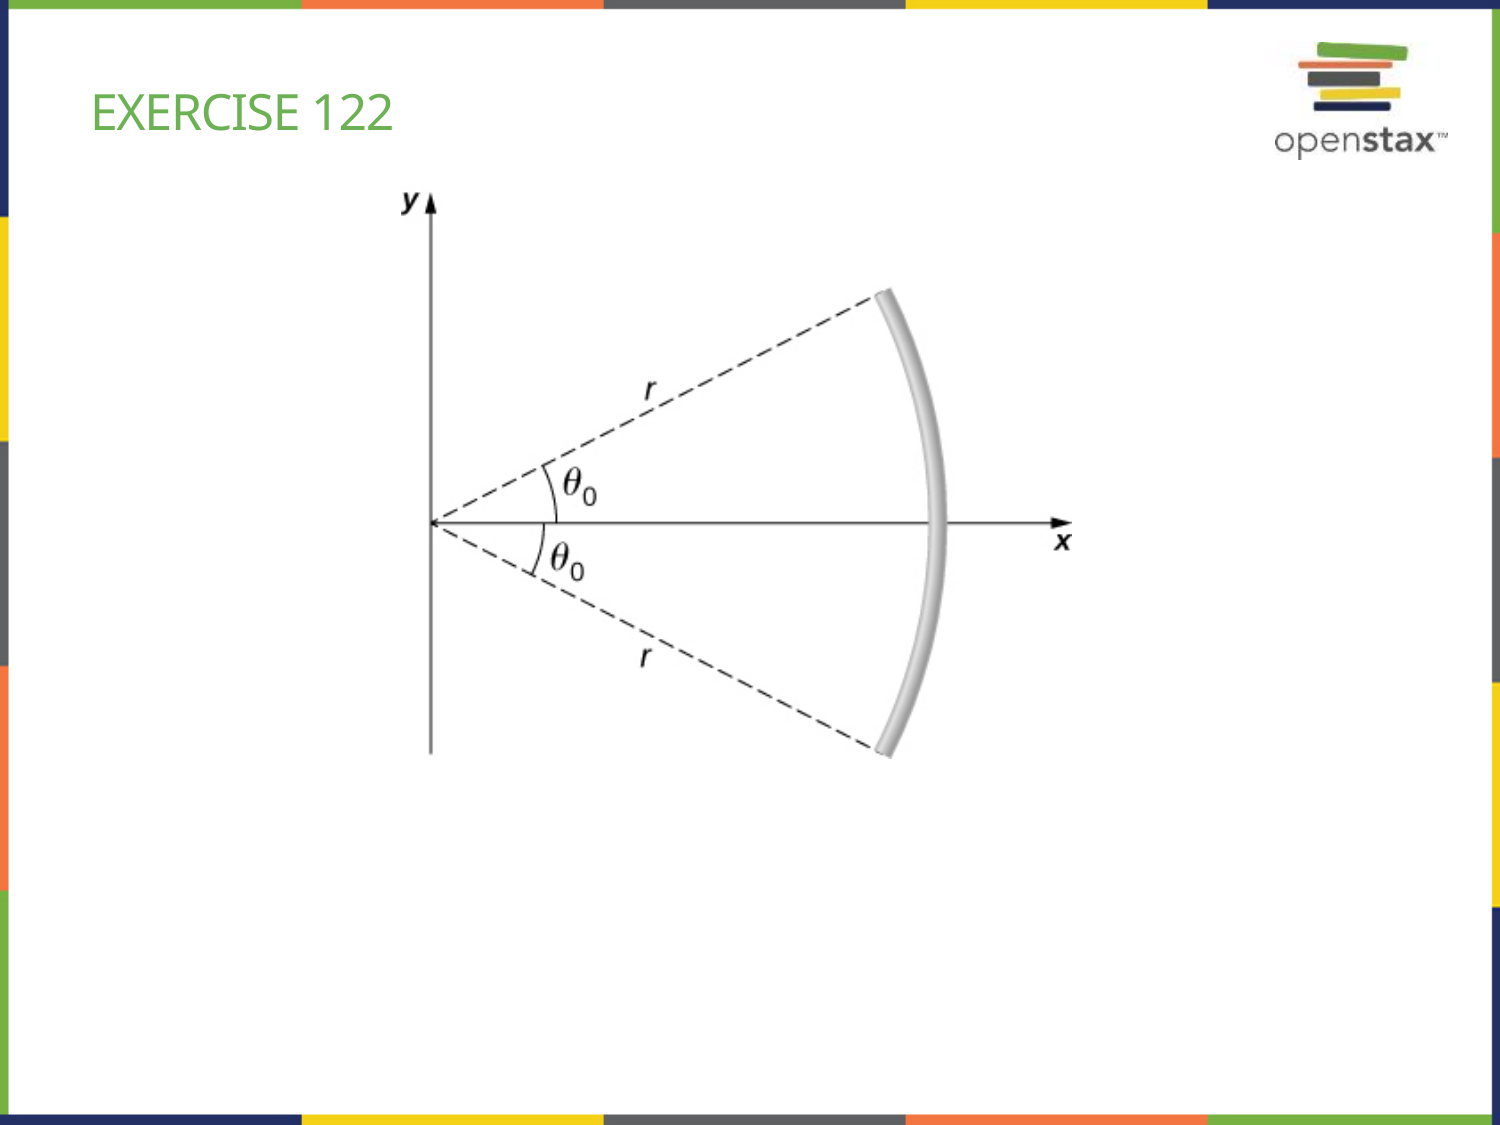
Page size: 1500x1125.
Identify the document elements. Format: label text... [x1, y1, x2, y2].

picture [0, 0, 1500, 1125]
title Exercise 122 [75, 39, 1275, 148]
